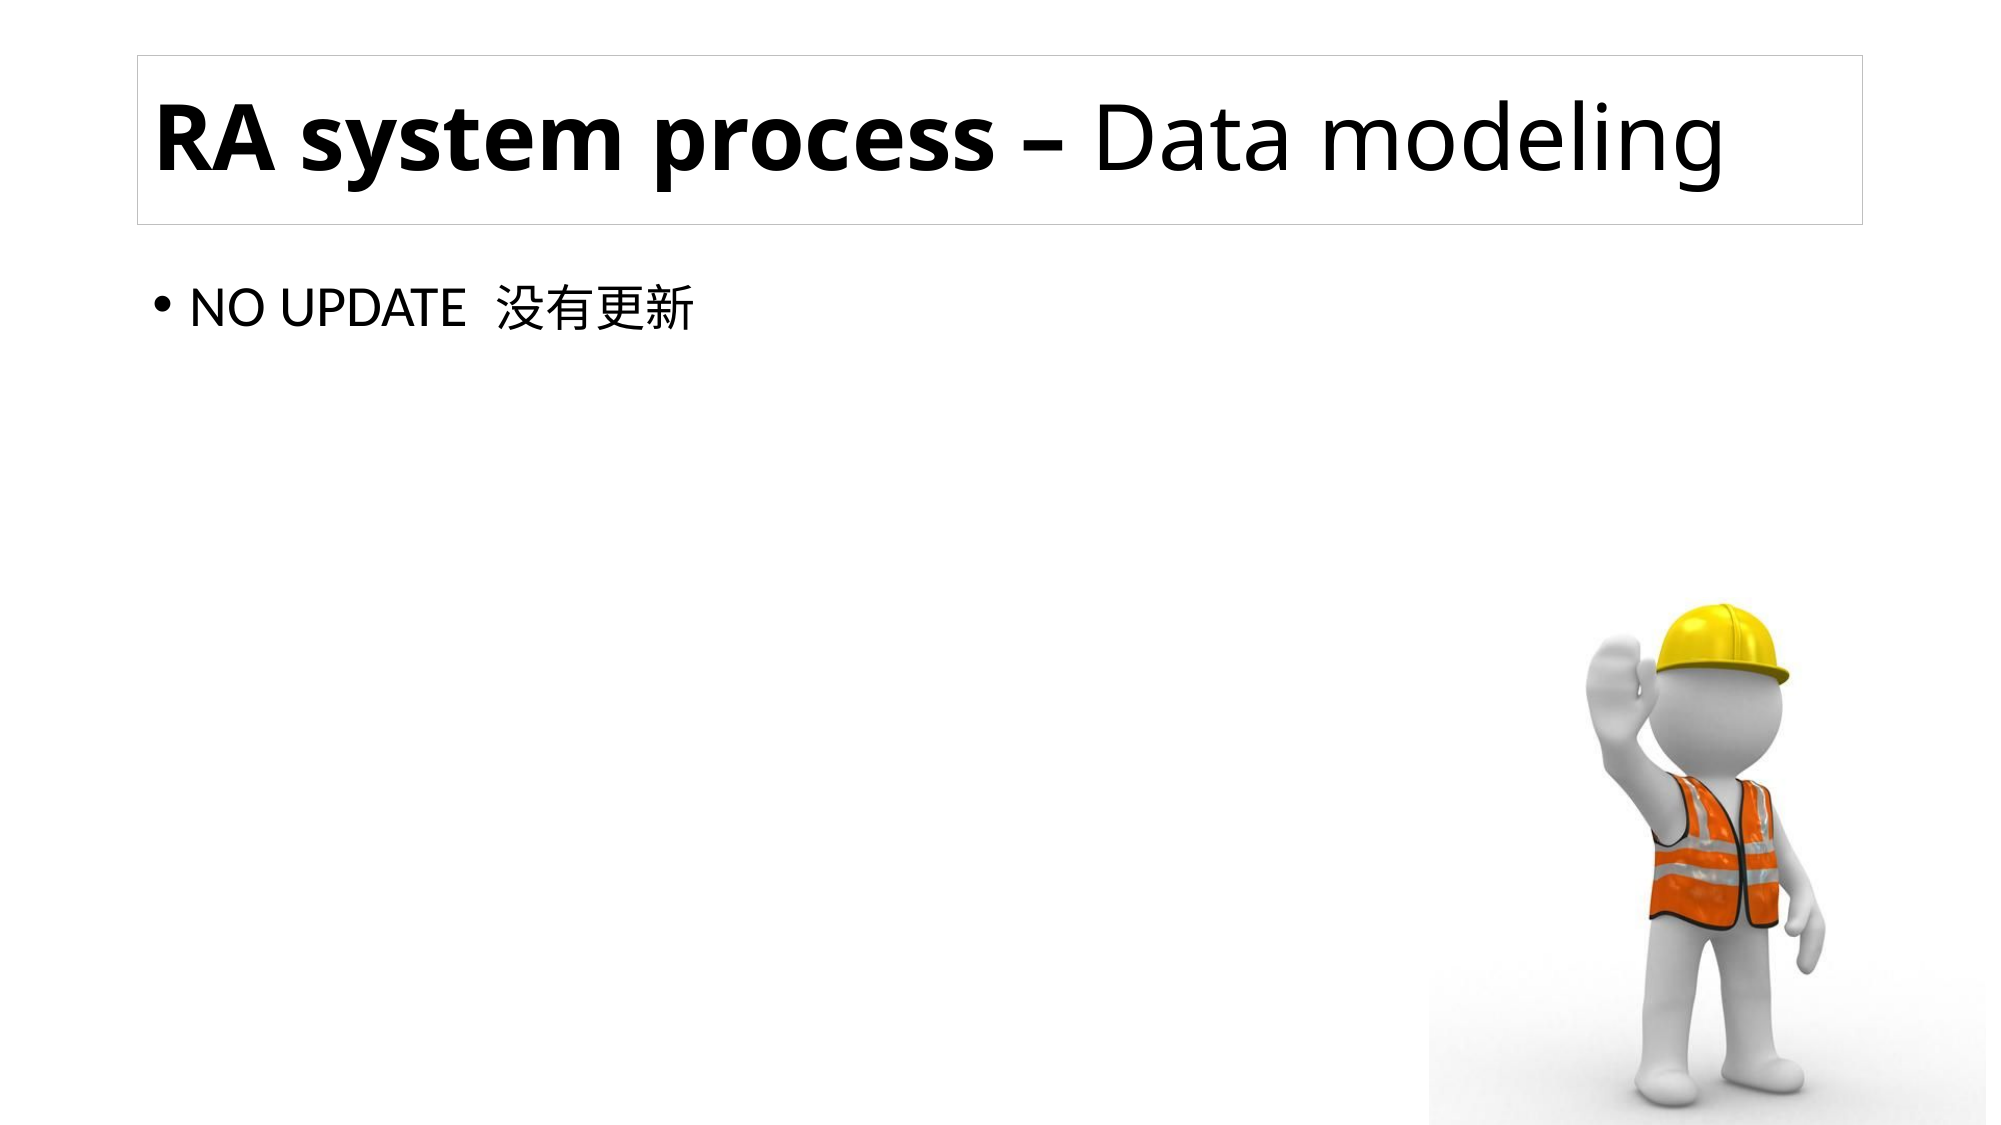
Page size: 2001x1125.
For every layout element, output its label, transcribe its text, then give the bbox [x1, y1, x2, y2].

list NO UPDATE 没有更新 [137, 268, 1863, 982]
title RA system process – Data modeling [137, 55, 1863, 225]
picture [1429, 597, 1986, 1125]
